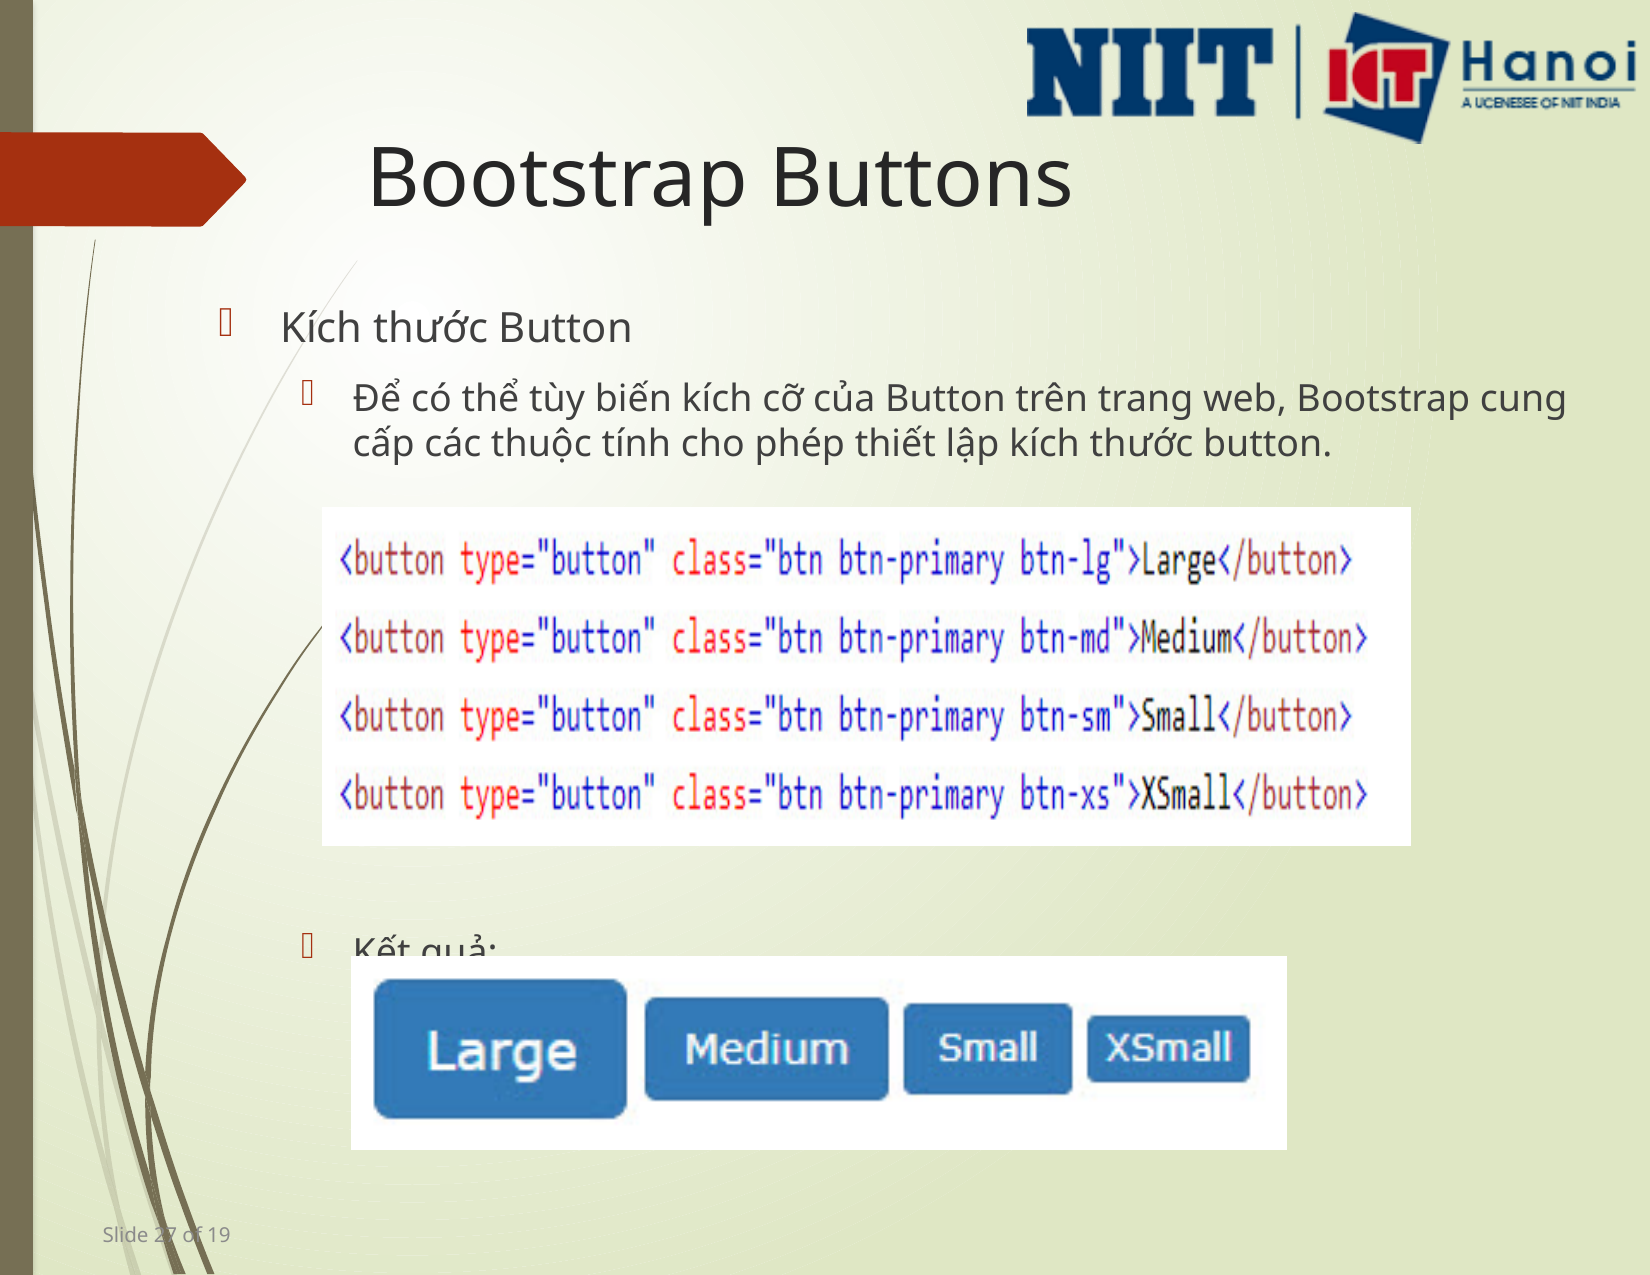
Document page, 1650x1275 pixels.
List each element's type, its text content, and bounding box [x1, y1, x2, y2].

picture [1027, 12, 1637, 144]
picture [322, 507, 1412, 847]
title Bootstrap Buttons [351, 116, 1540, 293]
picture [350, 956, 1287, 1150]
list Kích thước Button Để có thể tùy biến kích cỡ của Button trên trang web, Bootstrap cung cấp các thuộc tính cho phép thiết lập kích thước button. Kết quả: [203, 293, 1586, 997]
footer Slide 27 of 19 [82, 1215, 1568, 1257]
